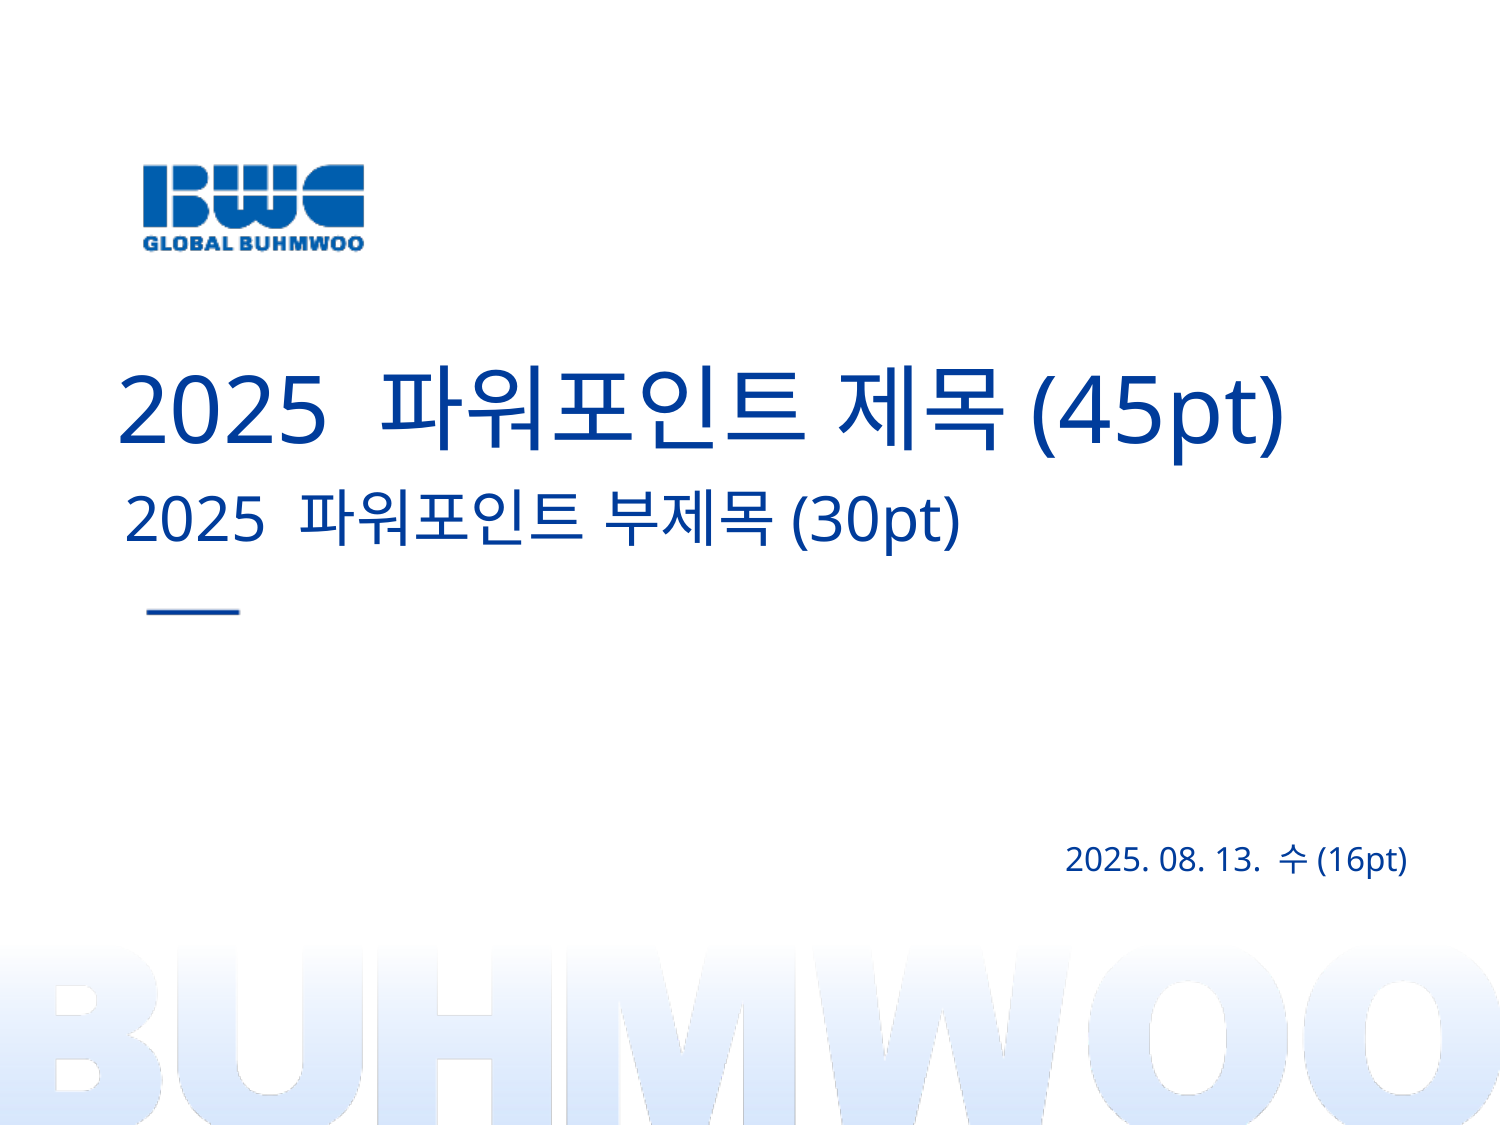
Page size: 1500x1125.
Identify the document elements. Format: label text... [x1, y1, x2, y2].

text_box 2025 파워포인트 부제목(30pt) [109, 471, 976, 562]
text_box 2025. 08. 13. 수(16pt) [1050, 831, 1423, 886]
text_box 2025 파워포인트 제목(45pt) [101, 342, 1301, 471]
picture [0, 0, 1500, 1125]
